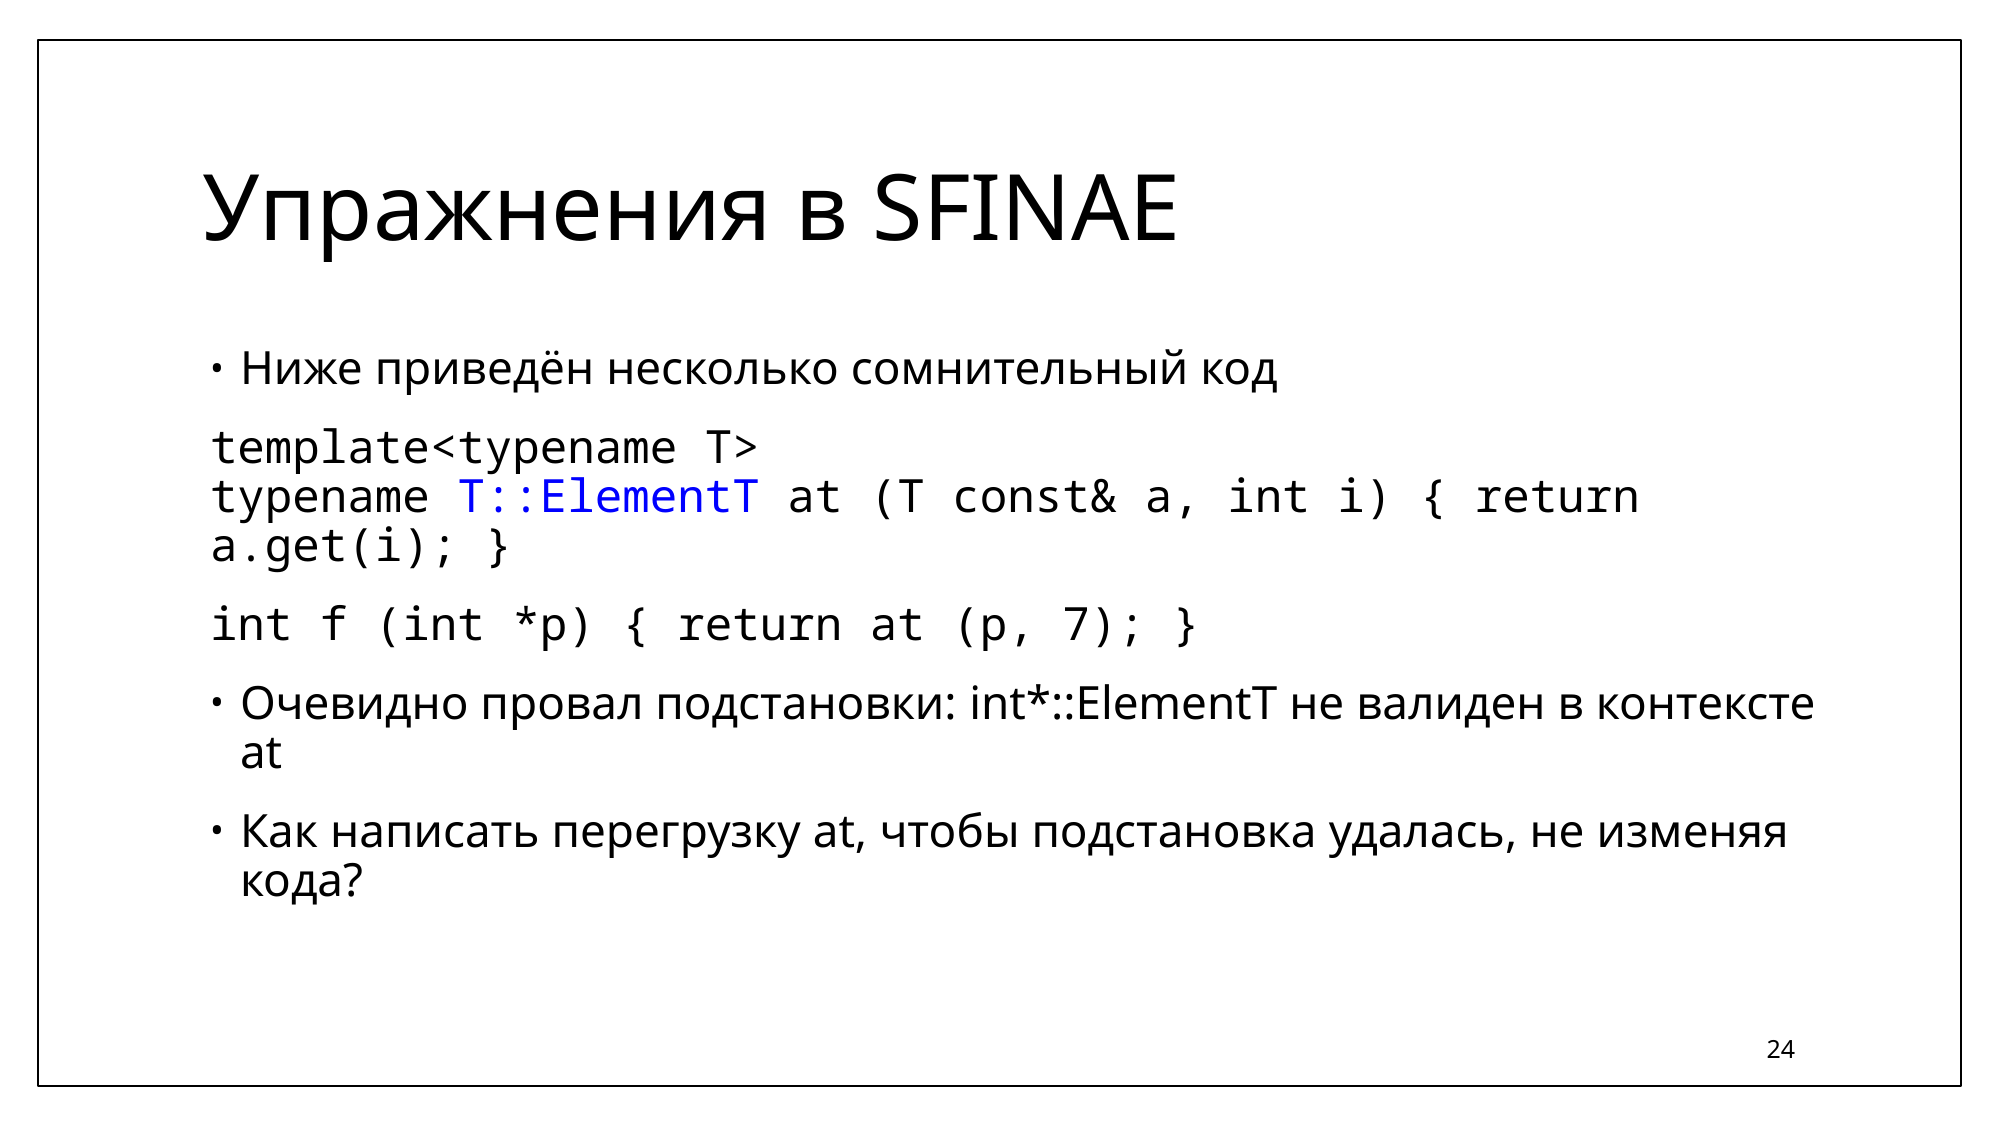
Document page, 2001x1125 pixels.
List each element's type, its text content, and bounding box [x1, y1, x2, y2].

slide_number 24 [1530, 1020, 1811, 1081]
list Ниже приведён несколько сомнительный код template<typename T> typename T::ElementT at (T const& a, int i) { return a.get(i); } int f (int *p) { return at (p, 7); } Очевидно провал подстановки: int*::ElementT не валиден в контексте at Как написать перегрузку at, чтобы подстановка удалась, не изменяя кода? [187, 337, 1860, 1000]
title Упражнения в SFINAE [187, 99, 1808, 323]
